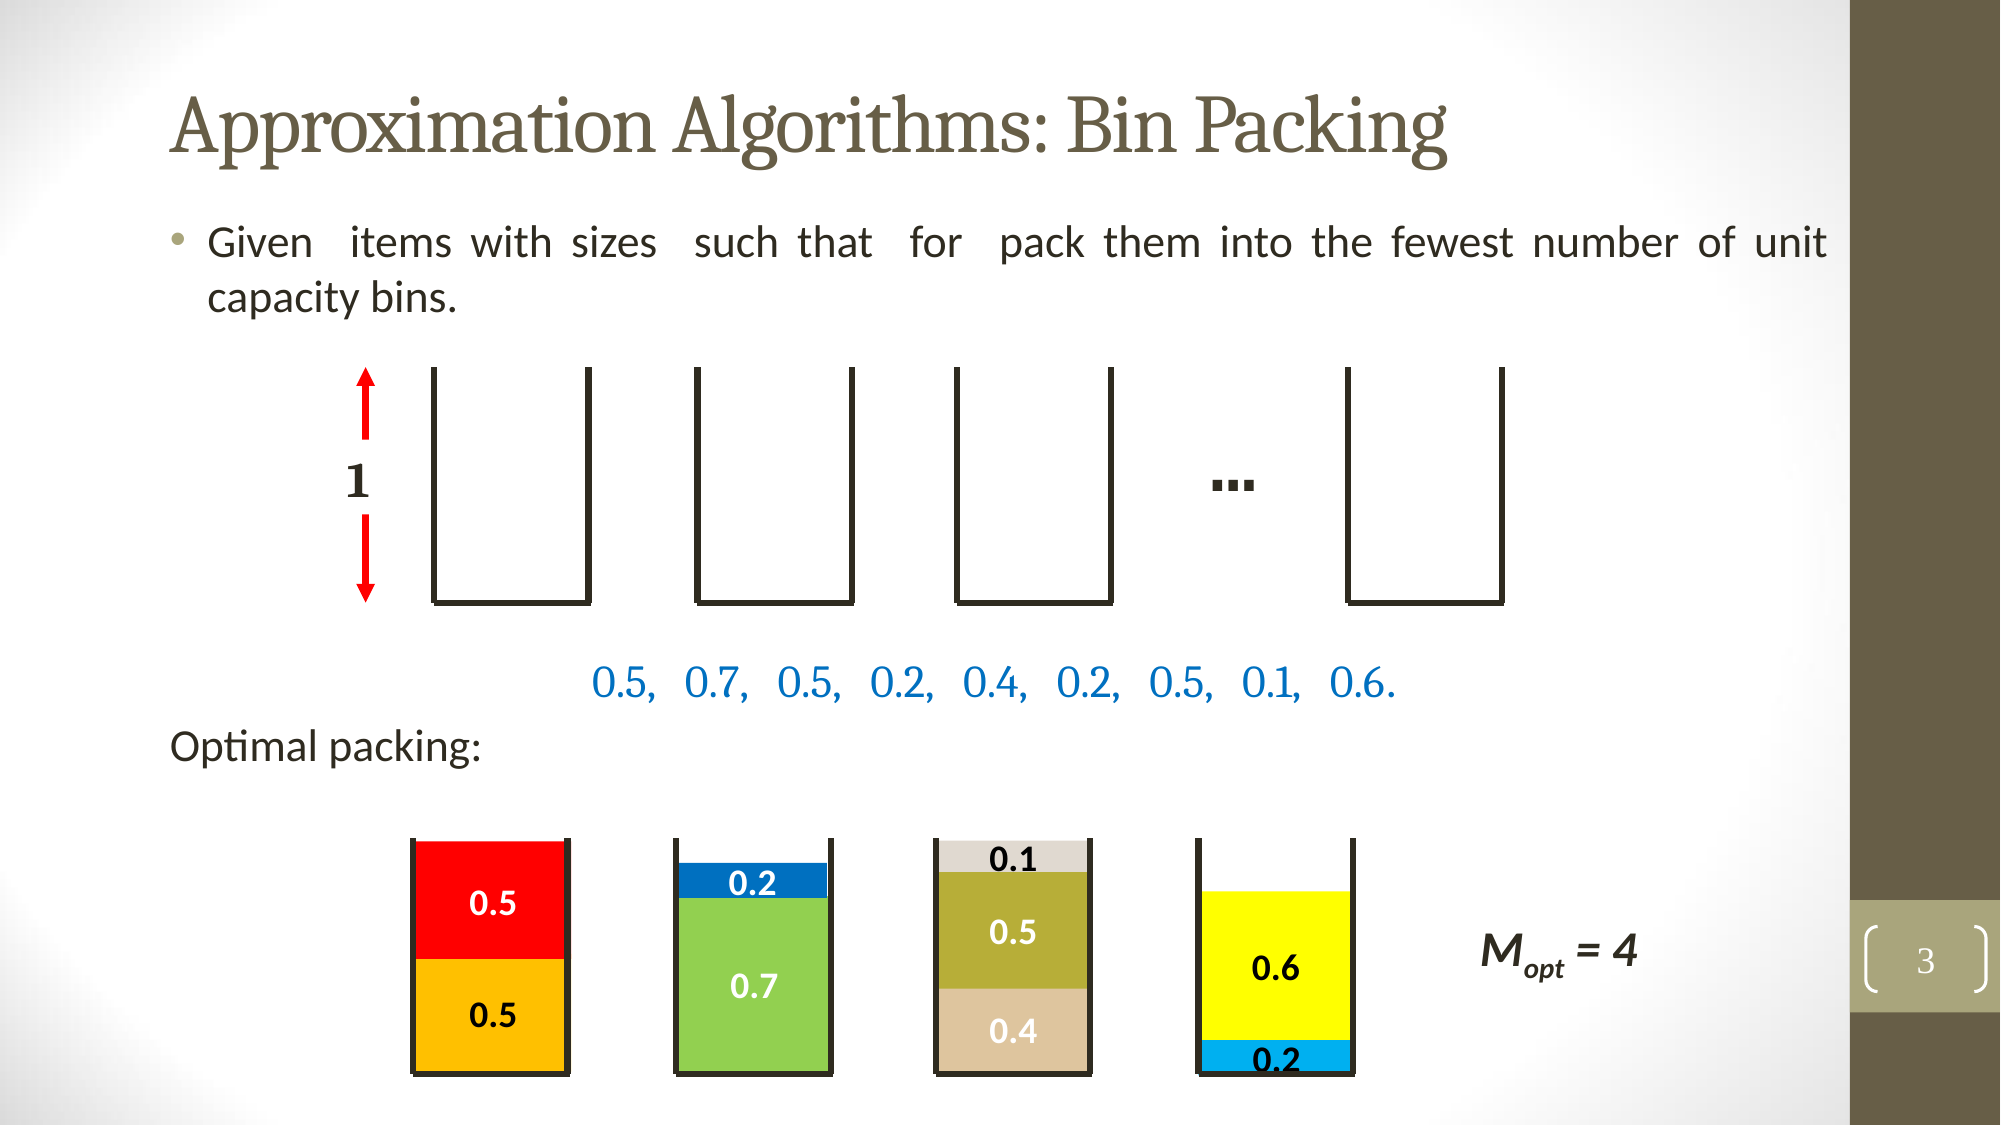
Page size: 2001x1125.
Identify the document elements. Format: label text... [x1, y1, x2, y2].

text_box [675, 837, 834, 1075]
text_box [1198, 837, 1356, 1075]
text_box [331, 366, 1505, 604]
slide_number 3 [1864, 924, 1988, 994]
text_box Mopt = 4 [1465, 908, 1711, 992]
picture [0, 0, 1849, 1125]
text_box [412, 837, 571, 1075]
title Approximation Algorithms: Bin Packing [154, 24, 1811, 213]
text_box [935, 837, 1093, 1075]
